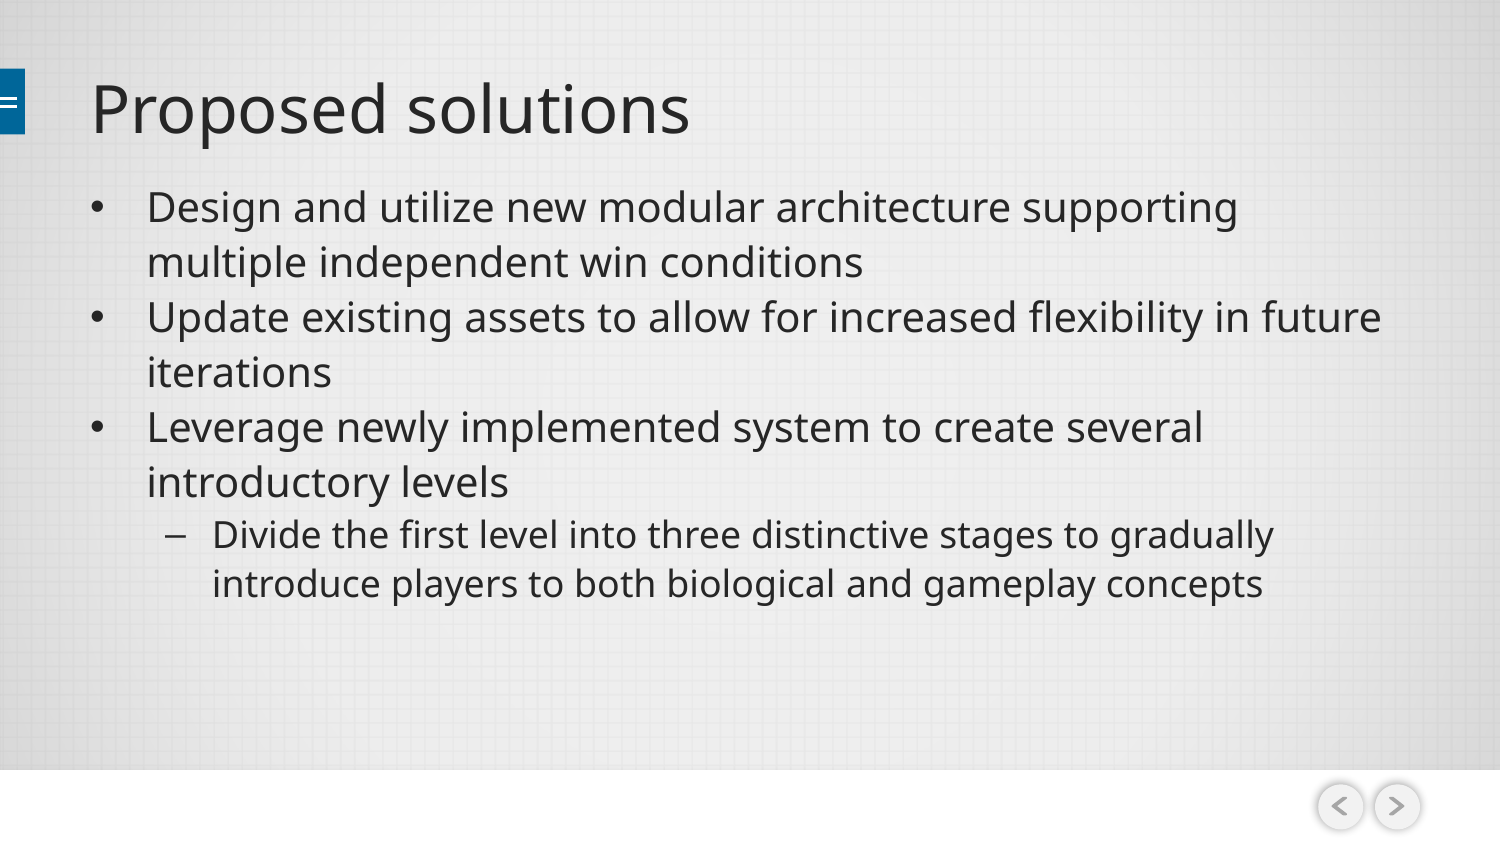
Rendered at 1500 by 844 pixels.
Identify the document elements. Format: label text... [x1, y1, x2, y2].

title Proposed solutions [75, 71, 1325, 142]
list Design and utilize new modular architecture supporting multiple independent win conditions Update existing assets to allow for increased flexibility in future iterations Leverage newly implemented system to create several introductory levels Divide the first level into three distinctive stages to gradually introduce players to both biological and gameplay concepts [75, 168, 1425, 726]
picture [0, 0, 1500, 770]
